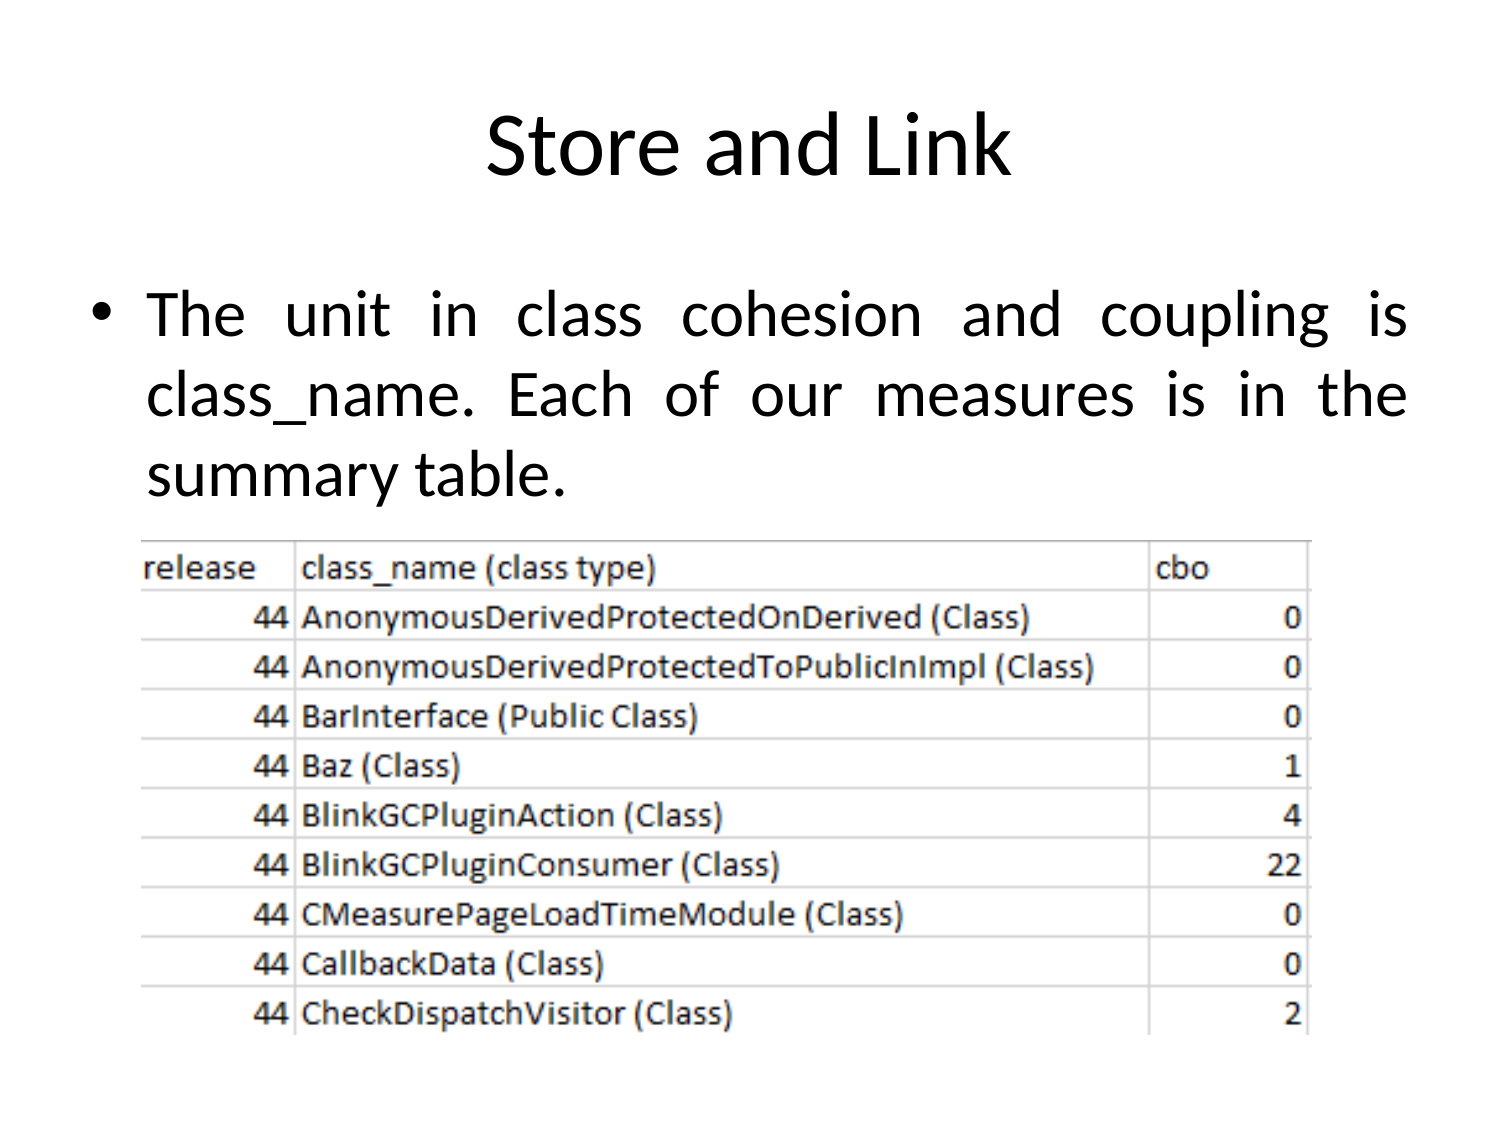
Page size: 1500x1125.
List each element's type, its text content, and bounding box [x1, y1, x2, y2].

picture [141, 540, 1312, 1036]
list The unit in class cohesion and coupling is class_name. Each of our measures is in the summary table. [75, 262, 1425, 1005]
title Store and Link [75, 45, 1425, 233]
